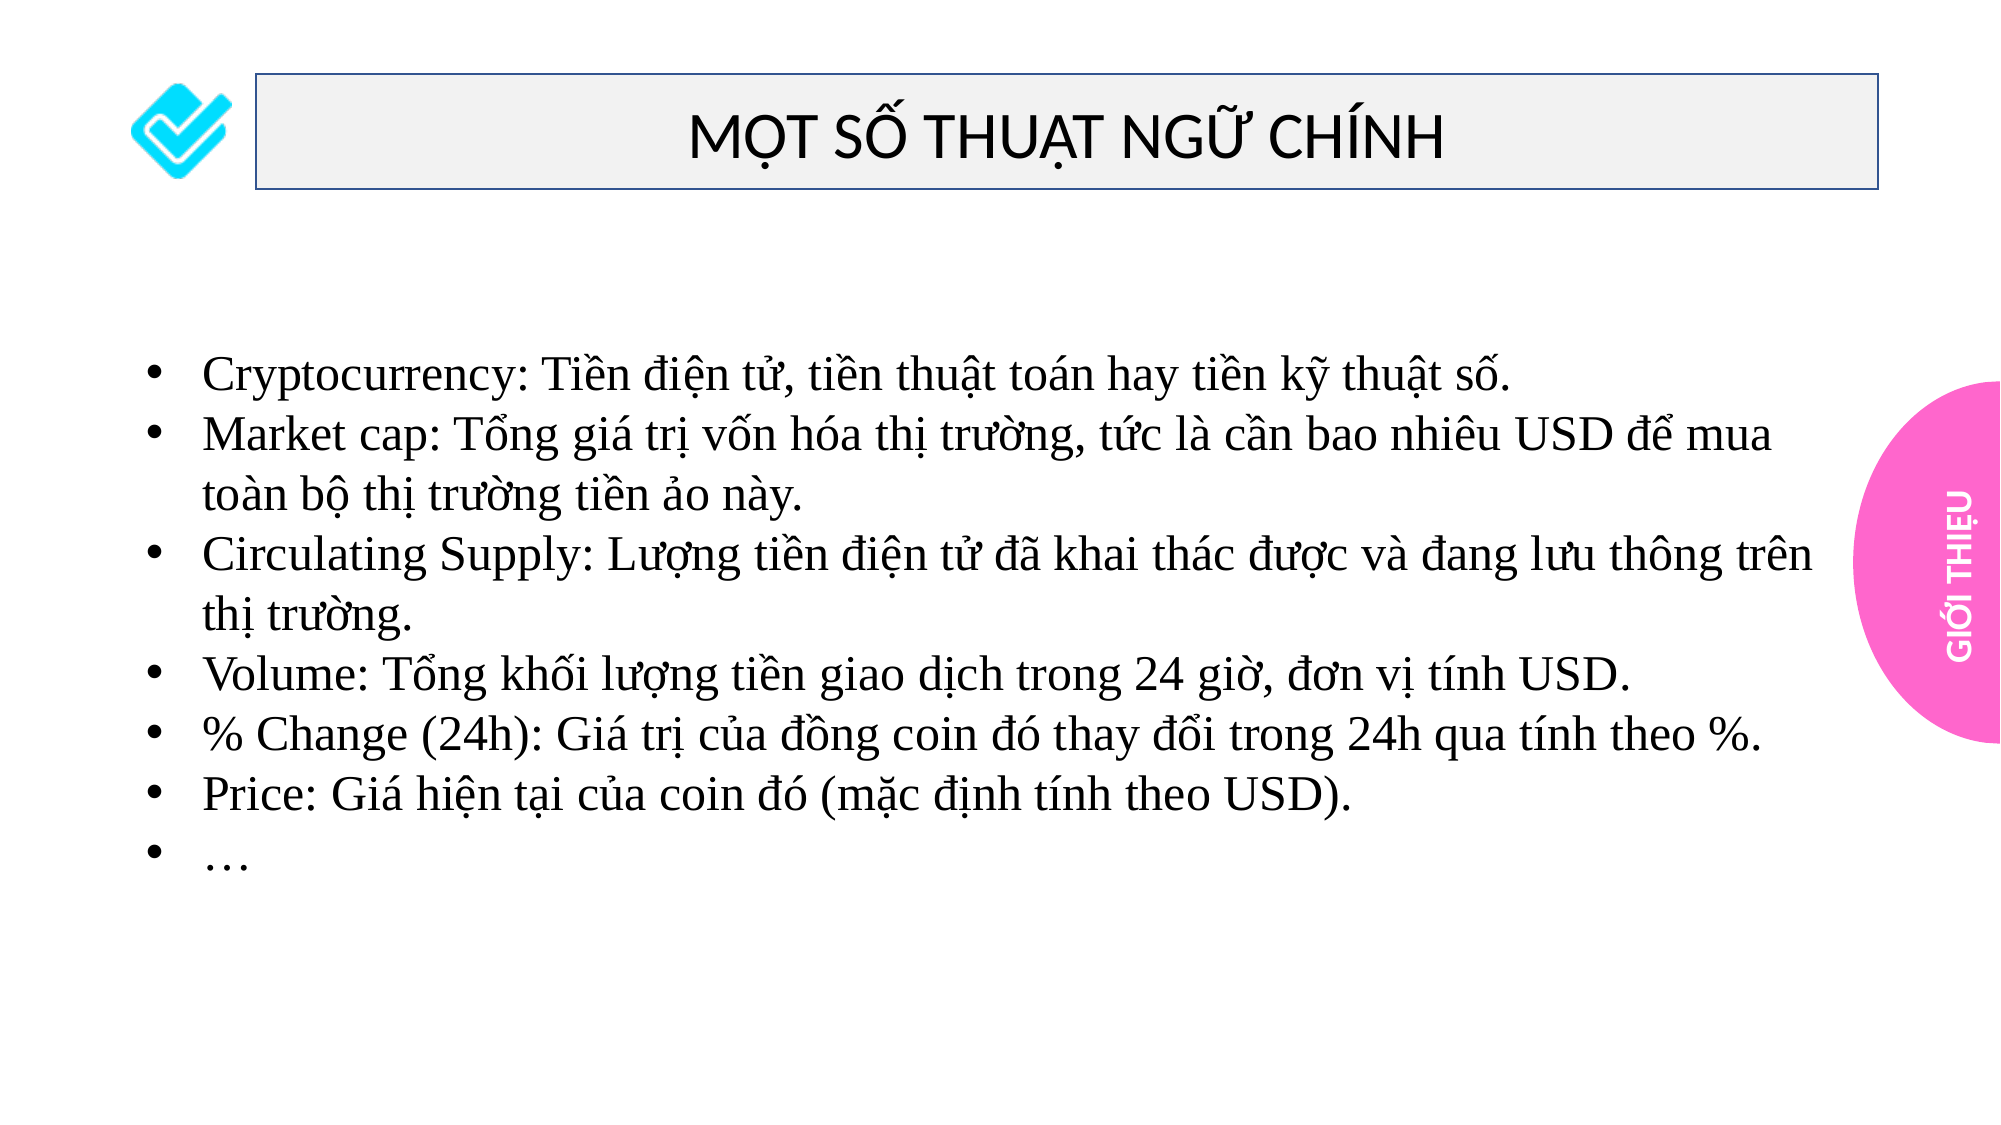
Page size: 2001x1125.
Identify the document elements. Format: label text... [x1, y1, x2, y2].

text_box Cryptocurrency: Tiền điện tử, tiền thuật toán hay tiền kỹ thuật số. Market cap: Tổng giá trị vốn hóa thị trường, tức là cần bao nhiêu USD để mua toàn bộ thị trường tiền ảo này. Circulating Supply: Lượng tiền điện tử đã khai thác được và đang lưu thông trên thị trường. Volume: Tổng khối lượng tiền giao dịch trong 24 giờ, đơn vị tính USD. % Change (24h): Giá trị của đồng coin đó thay đổi trong 24h qua tính theo %. Price: Giá hiện tại của coin đó (mặc định tính theo USD). … [131, 333, 1878, 889]
text_box GIỚI THIỆU [1926, 298, 1987, 678]
picture [131, 81, 232, 182]
text_box MỘT SỐ THUẬT NGỮ CHÍNH [255, 73, 1879, 190]
text_box [1878, 380, 2000, 745]
